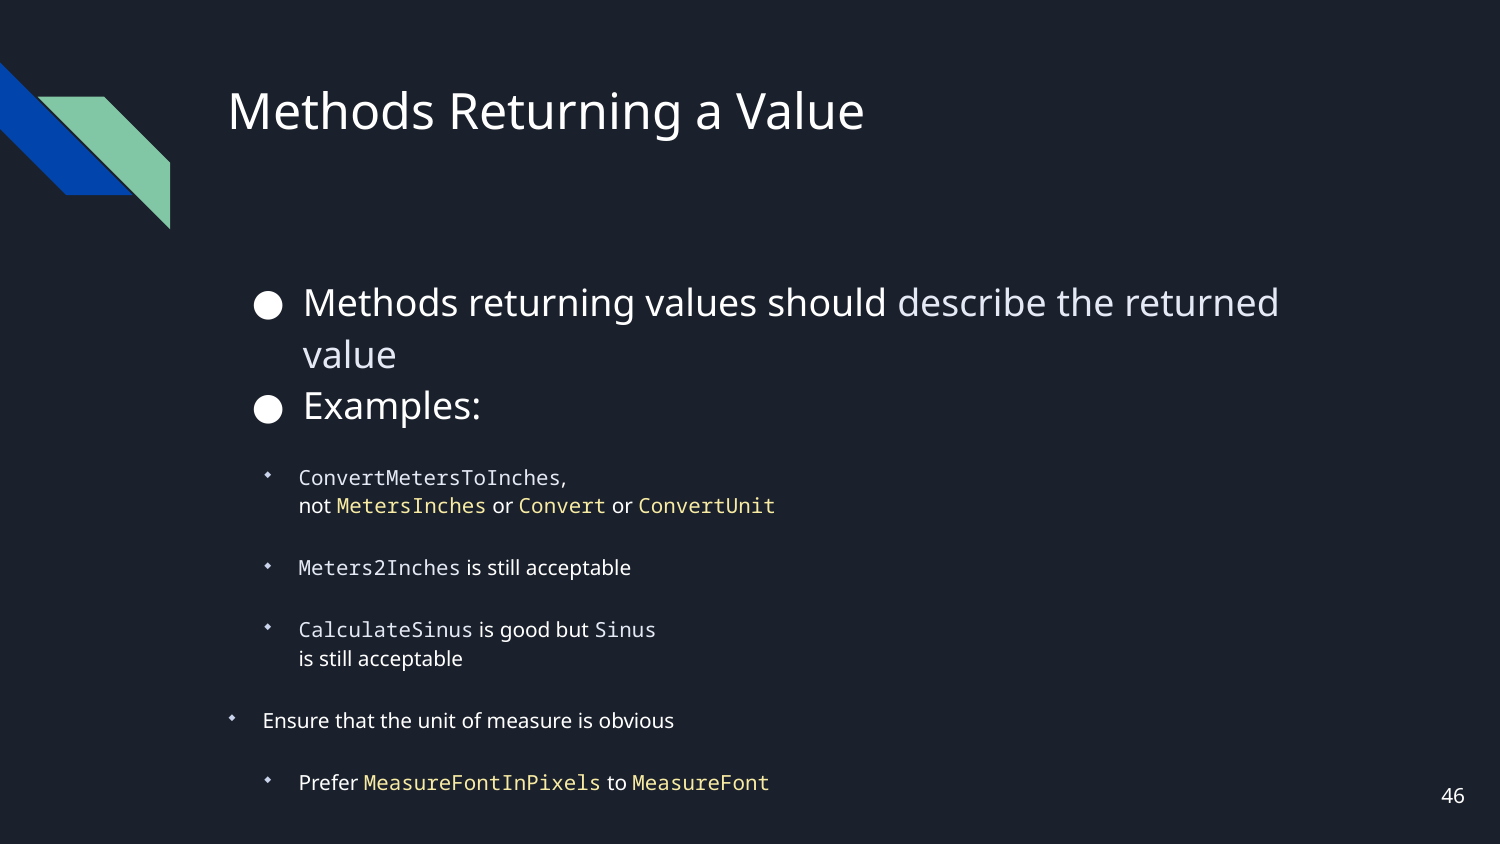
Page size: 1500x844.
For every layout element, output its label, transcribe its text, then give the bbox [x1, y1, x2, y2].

slide_number 46 [1389, 764, 1480, 830]
list Methods returning values should describe the returned value Examples: ConvertMetersToInches, not MetersInches or Convert or ConvertUnit Meters2Inches is still acceptable CalculateSinus is good but Sinus is still acceptable Ensure that the unit of measure is obvious Prefer MeasureFontInPixels to MeasureFont [212, 257, 1368, 735]
title Methods Returning a Value [212, 64, 1368, 215]
